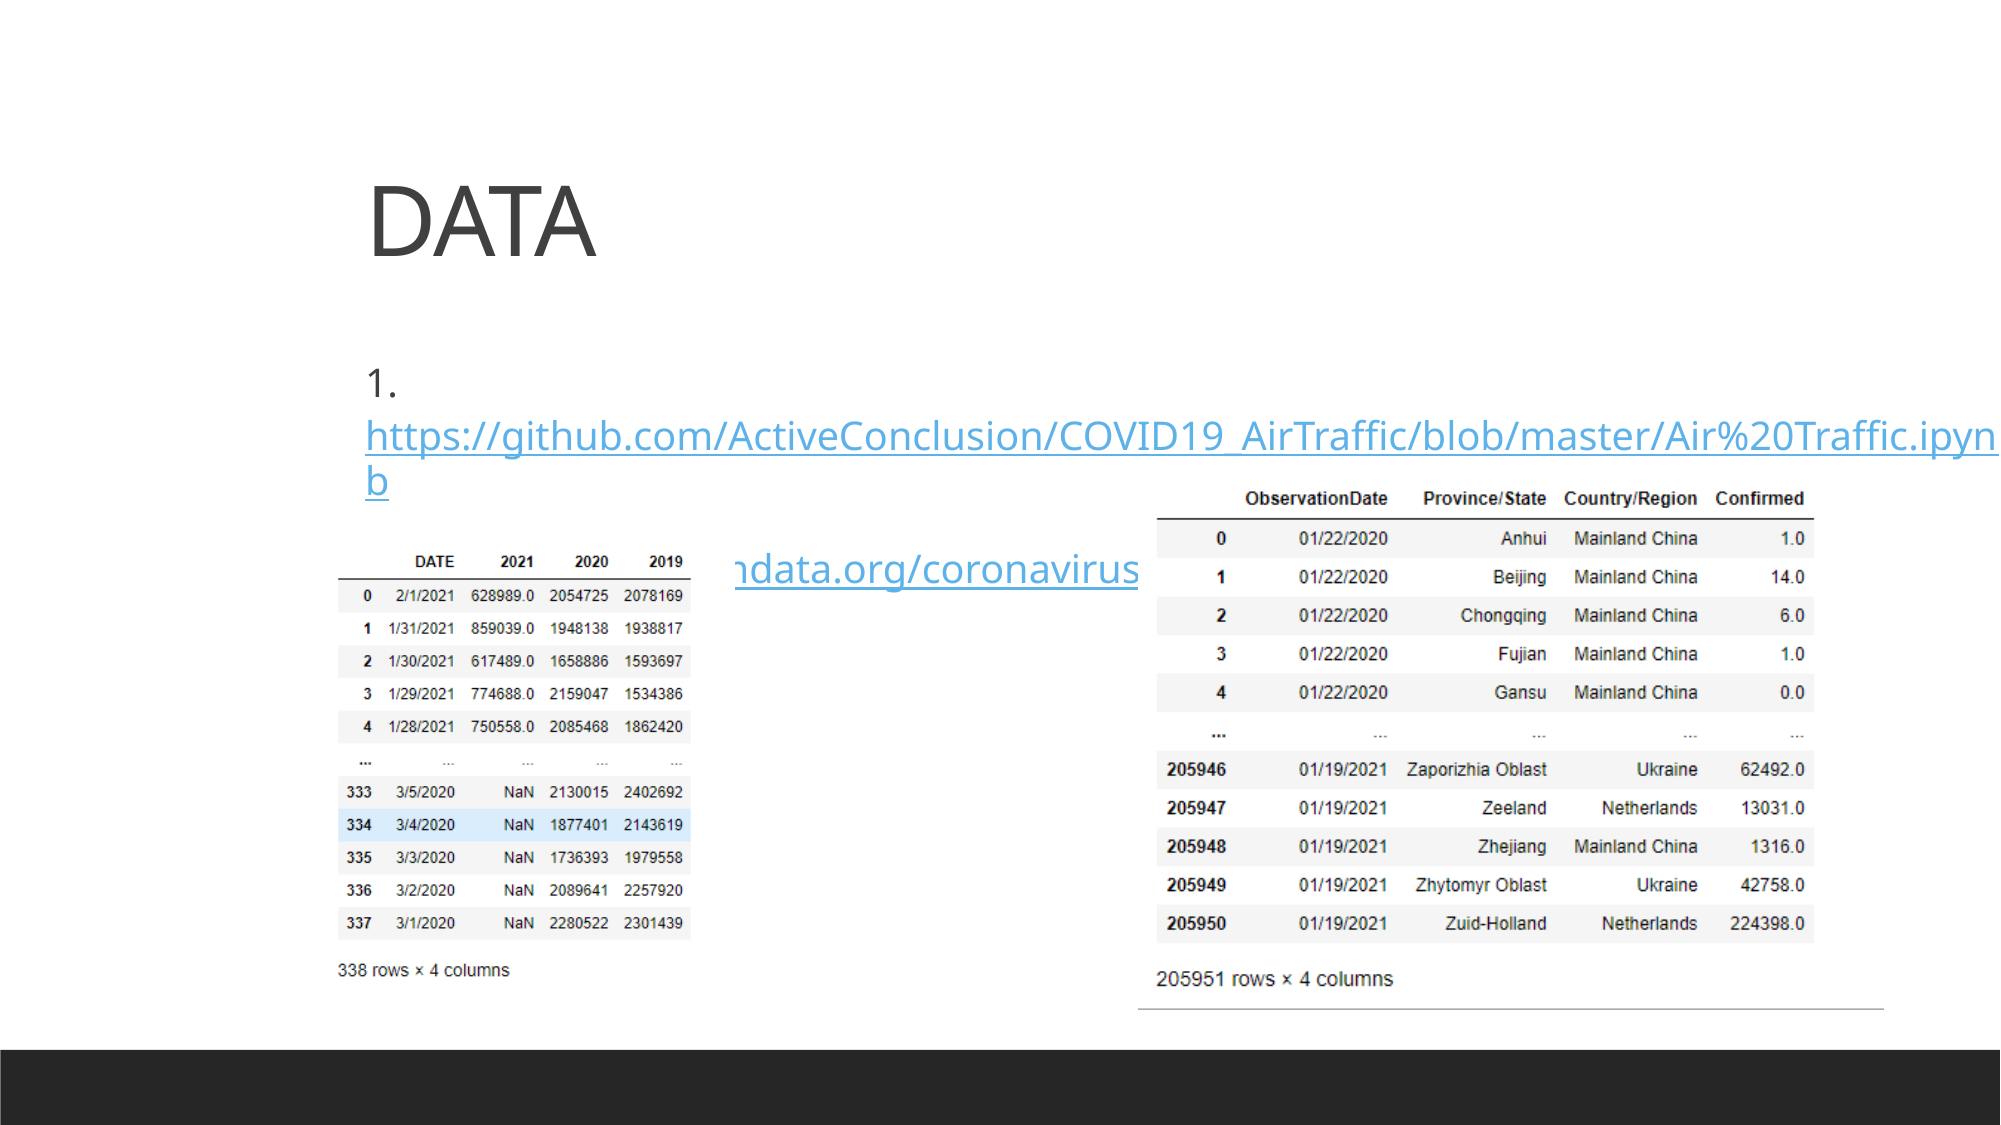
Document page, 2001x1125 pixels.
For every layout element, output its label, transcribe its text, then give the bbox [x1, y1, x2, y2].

picture [1138, 470, 1884, 1011]
picture [327, 542, 736, 985]
title DATA [350, 47, 2000, 285]
list 1. https://github.com/ActiveConclusion/COVID19_AirTraffic/blob/master/Air%20Traffic.ipynb 2. https://ourworldindata.org/coronavirus-source-data [350, 345, 2000, 963]
